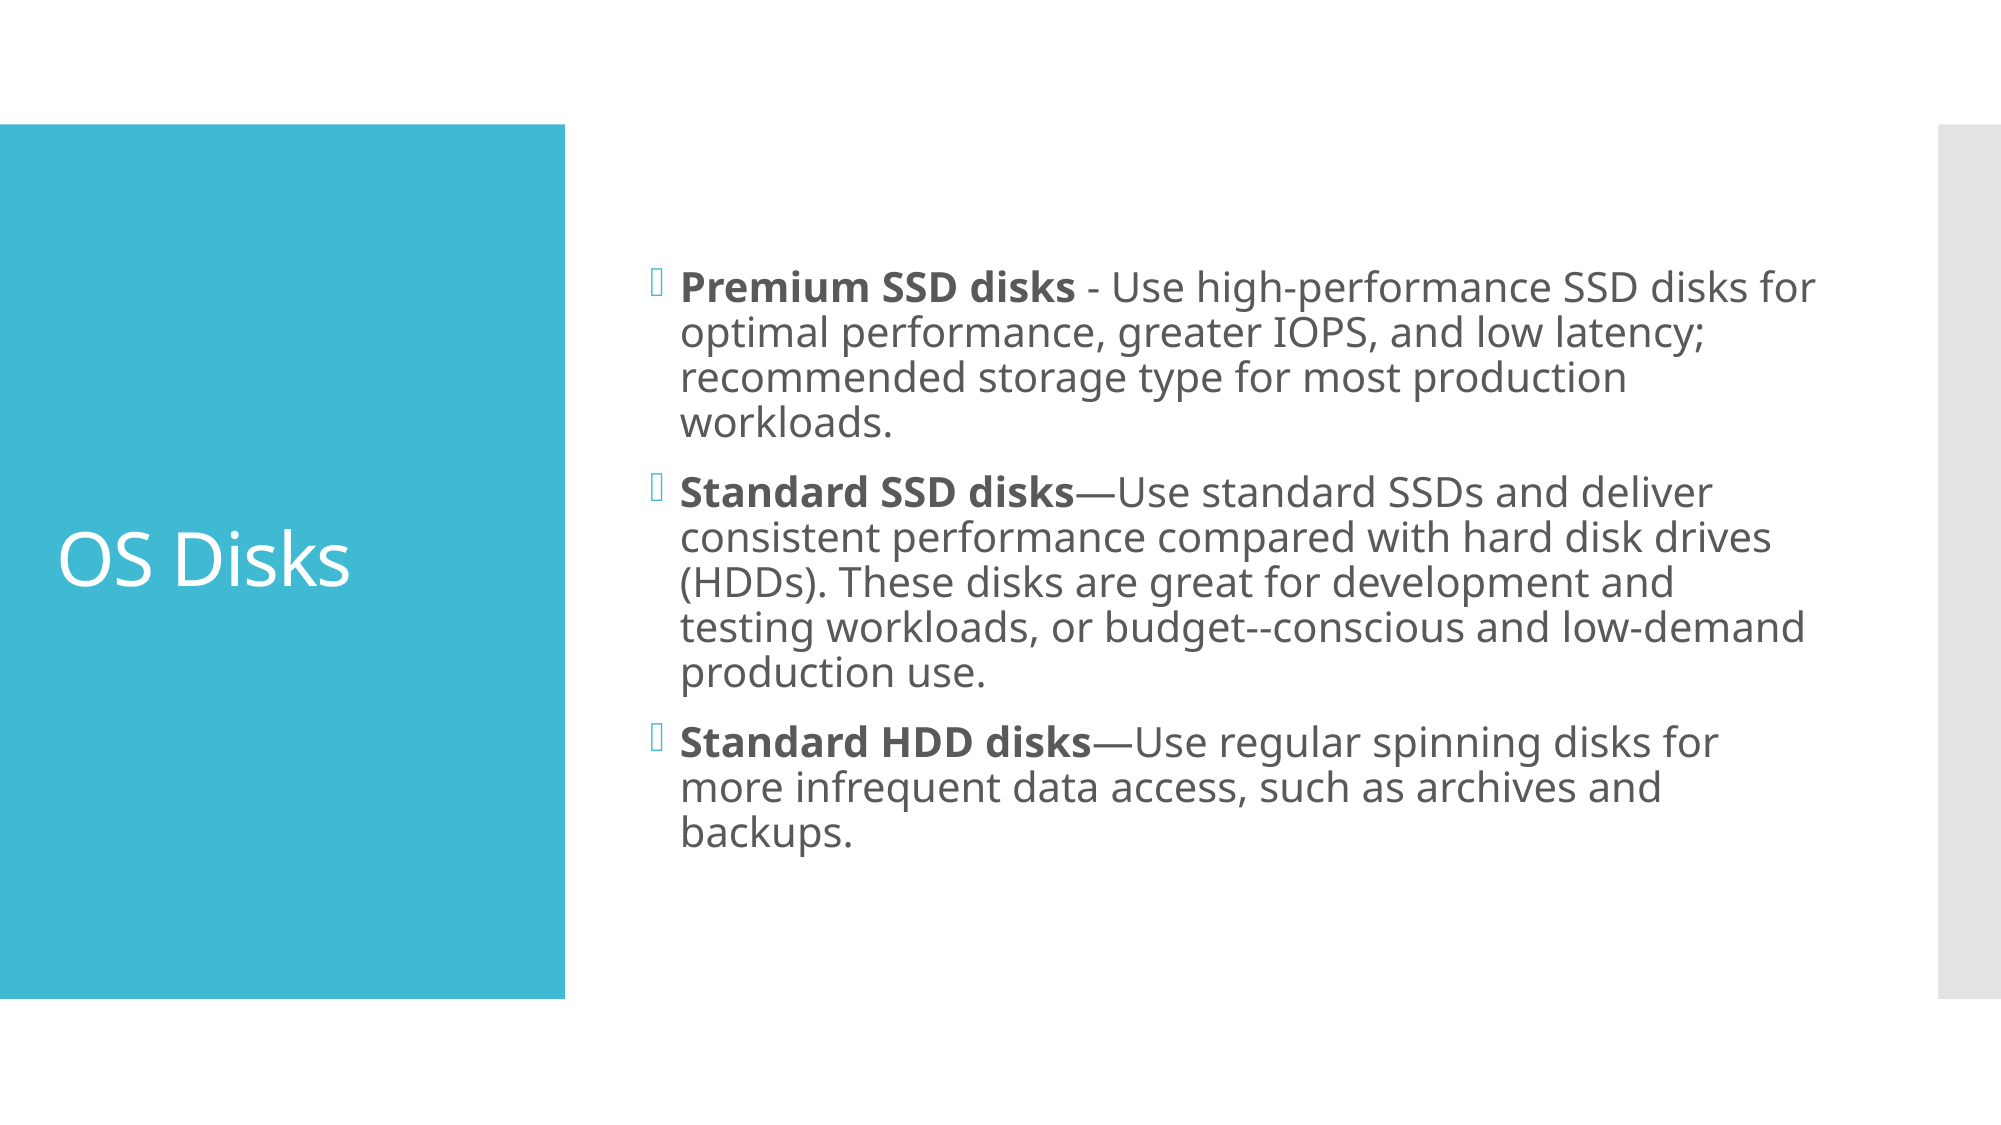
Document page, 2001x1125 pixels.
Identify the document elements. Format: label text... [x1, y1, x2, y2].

title OS Disks [41, 184, 525, 940]
list Premium SSD disks - Use high-performance SSD disks for optimal performance, greater IOPS, and low latency; recommended storage type for most production workloads. Standard SSD disks—Use standard SSDs and deliver consistent performance compared with hard disk drives (HDDs). These disks are great for development and testing workloads, or budget--conscious and low-demand production use. Standard HDD disks—Use regular spinning disks for more infrequent data access, such as archives and backups. [634, 141, 1835, 982]
